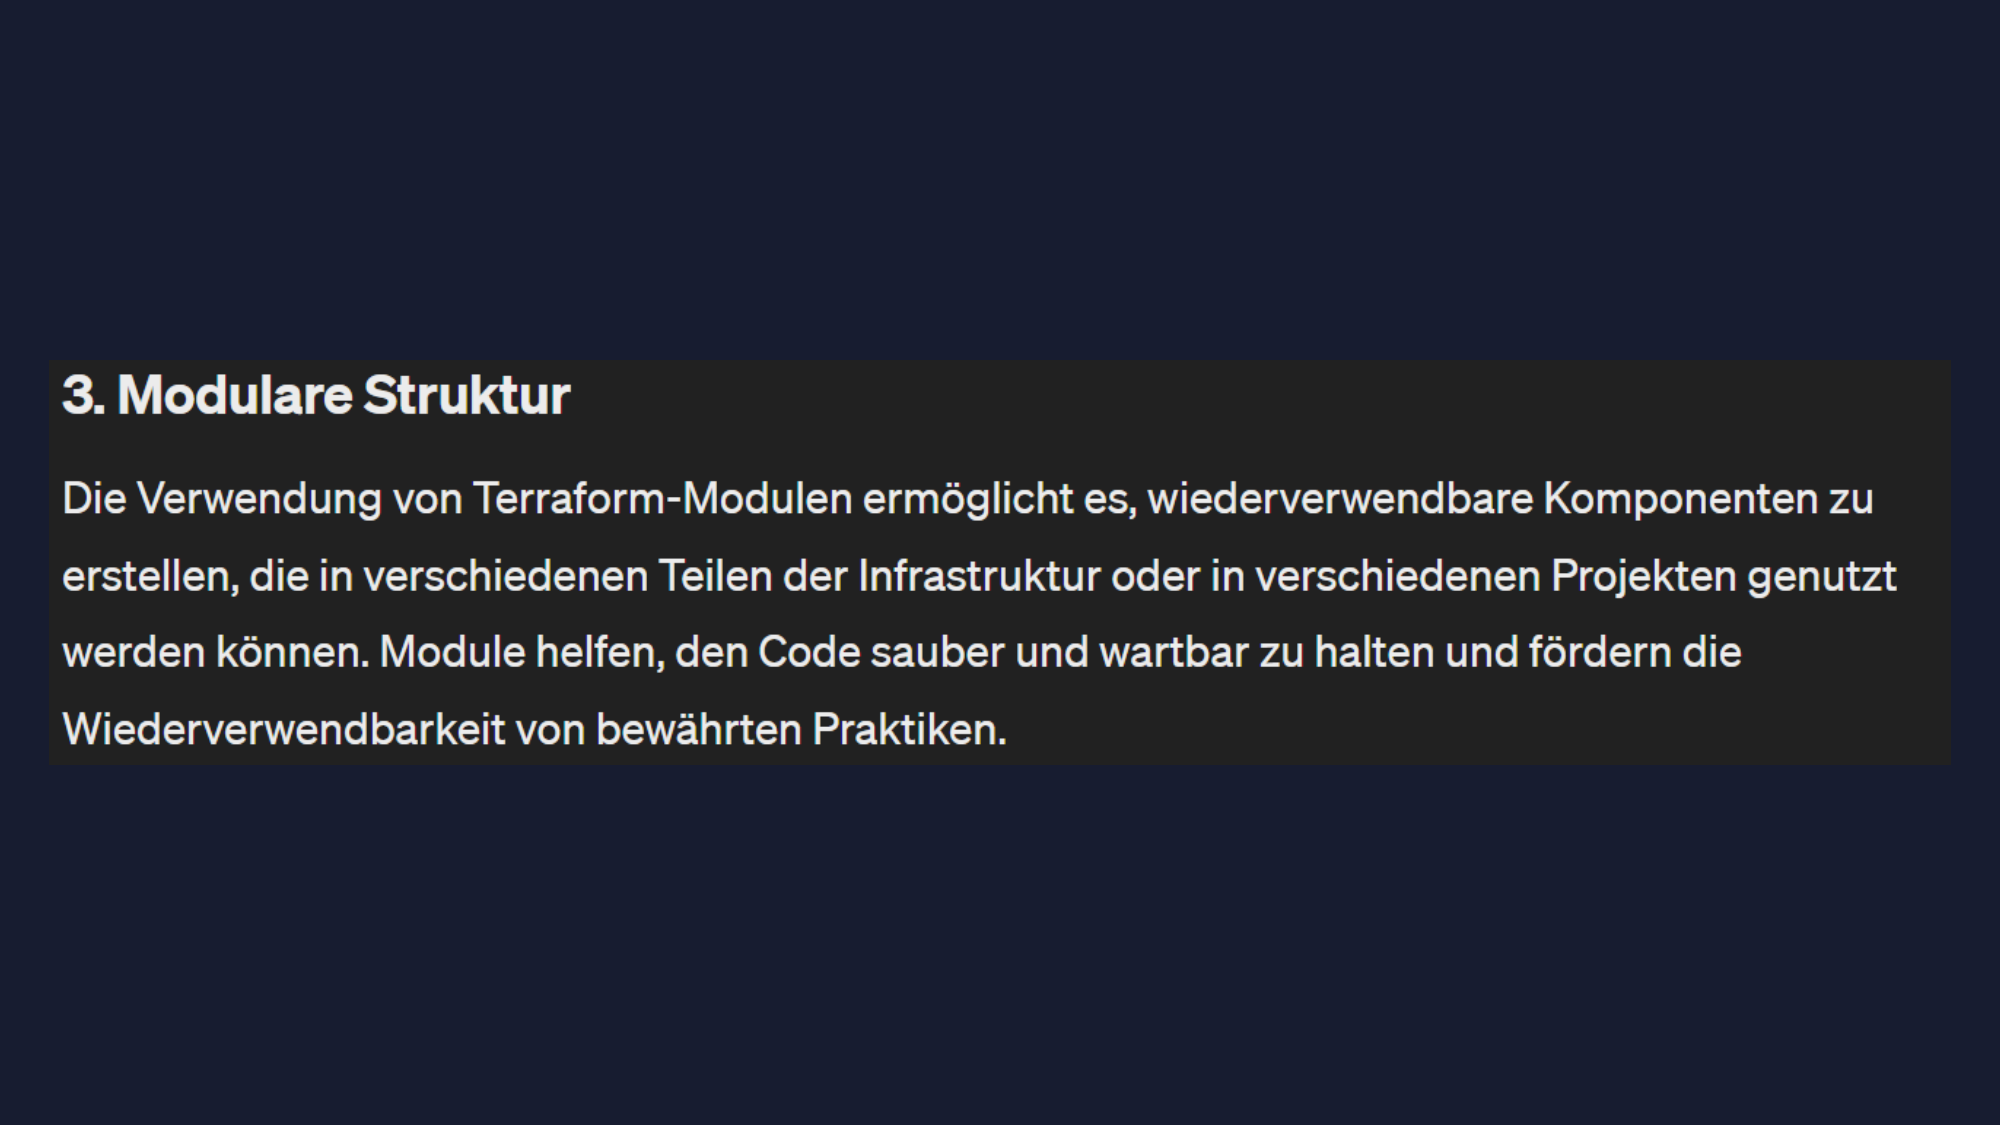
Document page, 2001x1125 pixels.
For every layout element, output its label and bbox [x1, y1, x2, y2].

picture [49, 360, 1951, 765]
